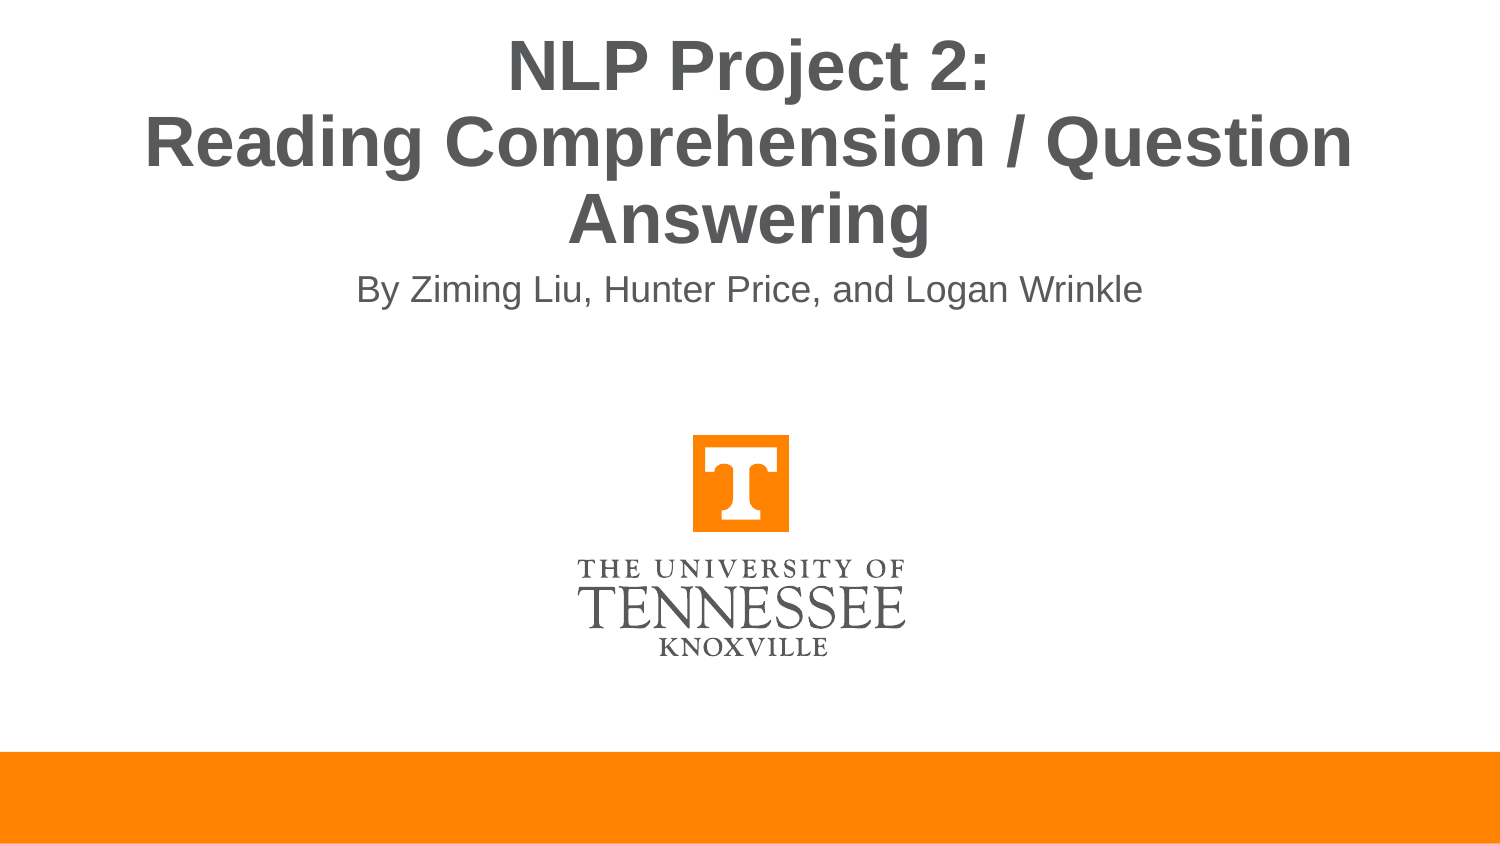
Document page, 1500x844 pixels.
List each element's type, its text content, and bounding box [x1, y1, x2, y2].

subtitle By Ziming Liu, Hunter Price, and Logan Wrinkle [28, 270, 1472, 340]
title NLP Project 2: Reading Comprehension / Question Answering [28, 28, 1472, 260]
